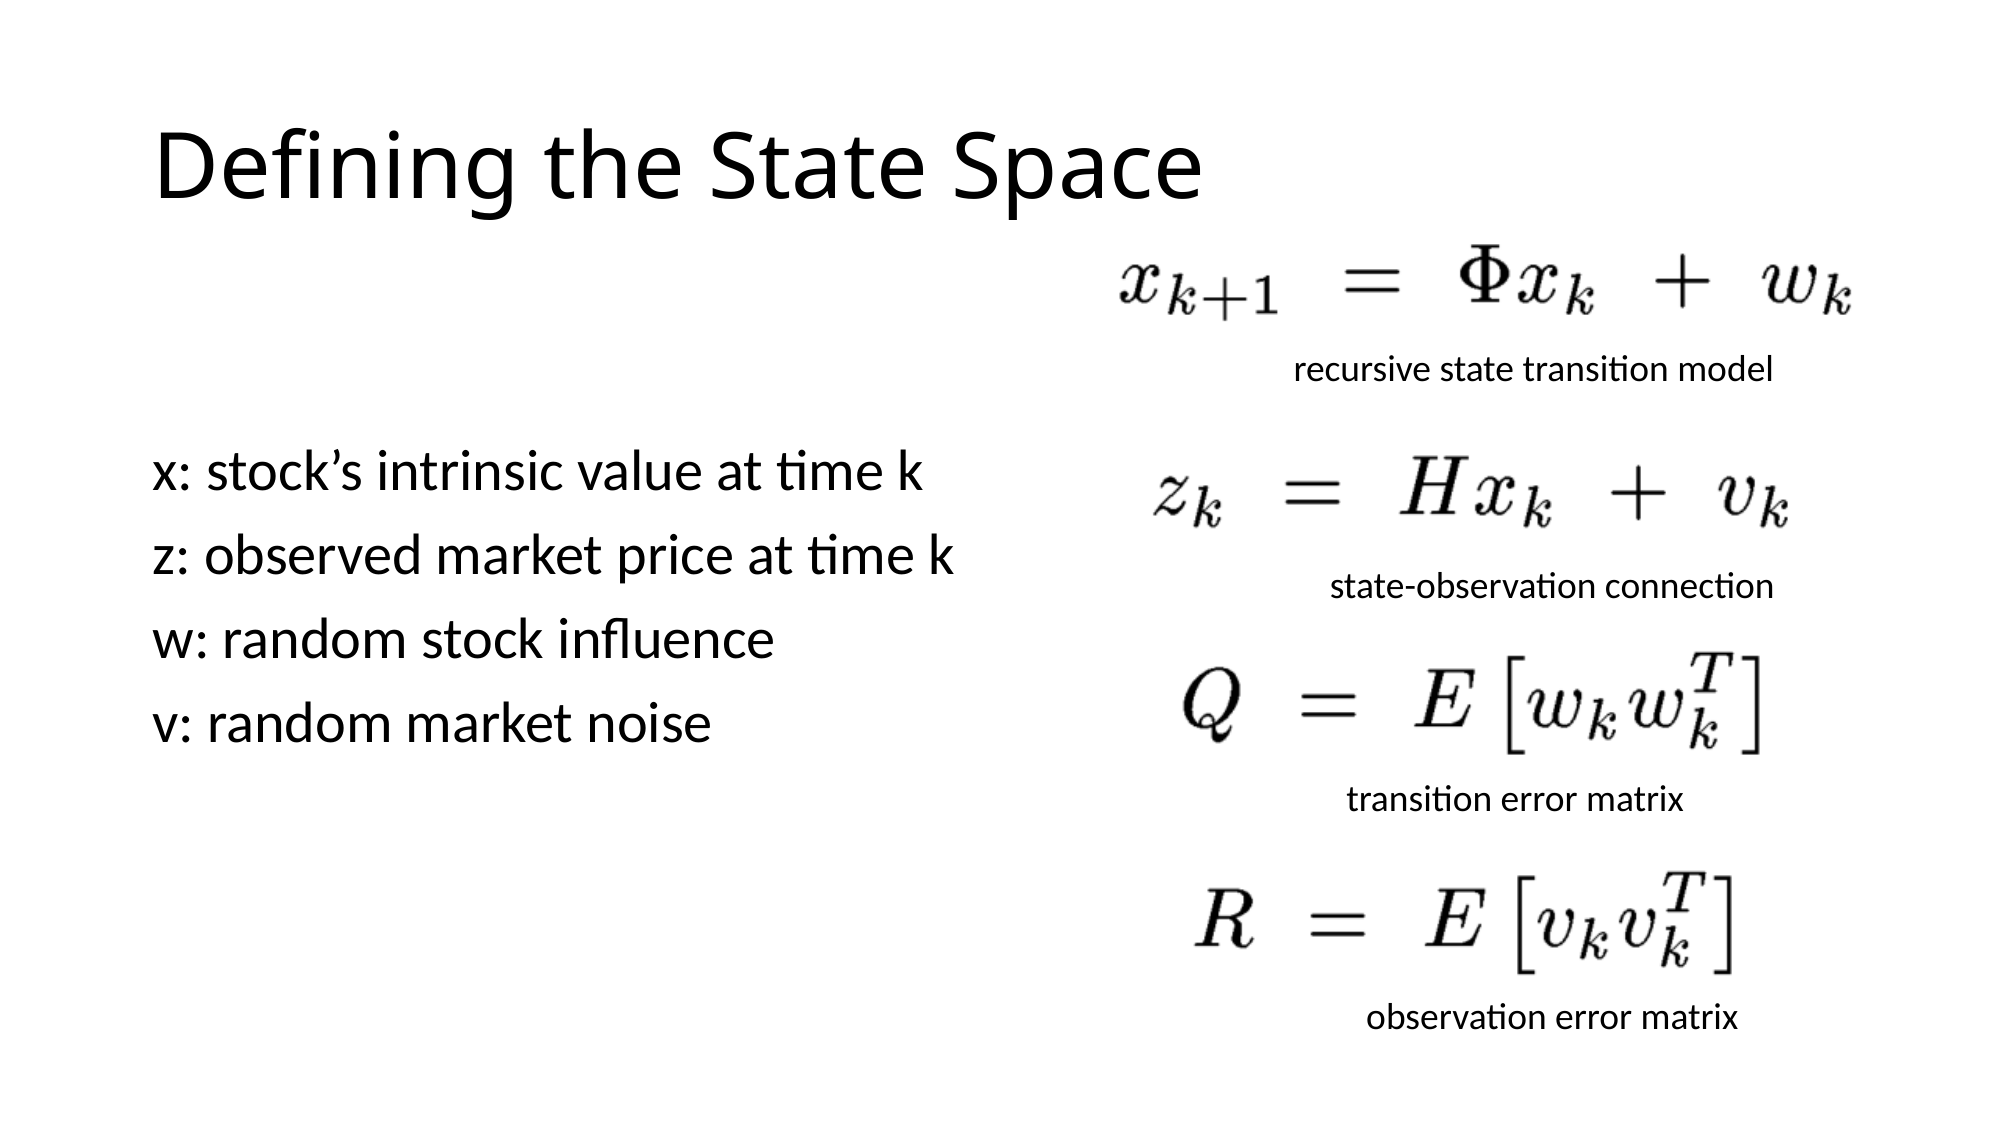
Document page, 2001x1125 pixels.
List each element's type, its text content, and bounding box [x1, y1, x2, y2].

picture [1100, 217, 1884, 354]
text_box observation error matrix [1351, 1001, 1754, 1045]
picture [1133, 606, 1813, 805]
title Defining the State Space [137, 59, 1863, 278]
picture [1153, 849, 1793, 1001]
text_box recursive state transition model [1278, 354, 1790, 397]
picture [1129, 432, 1816, 560]
text_box state-observation connection [1315, 560, 1791, 606]
text_box transition error matrix [1331, 805, 1700, 826]
list x: stock’s intrinsic value at time k z: observed market price at time k w: random stock influence v: random market noise [137, 433, 1863, 1125]
